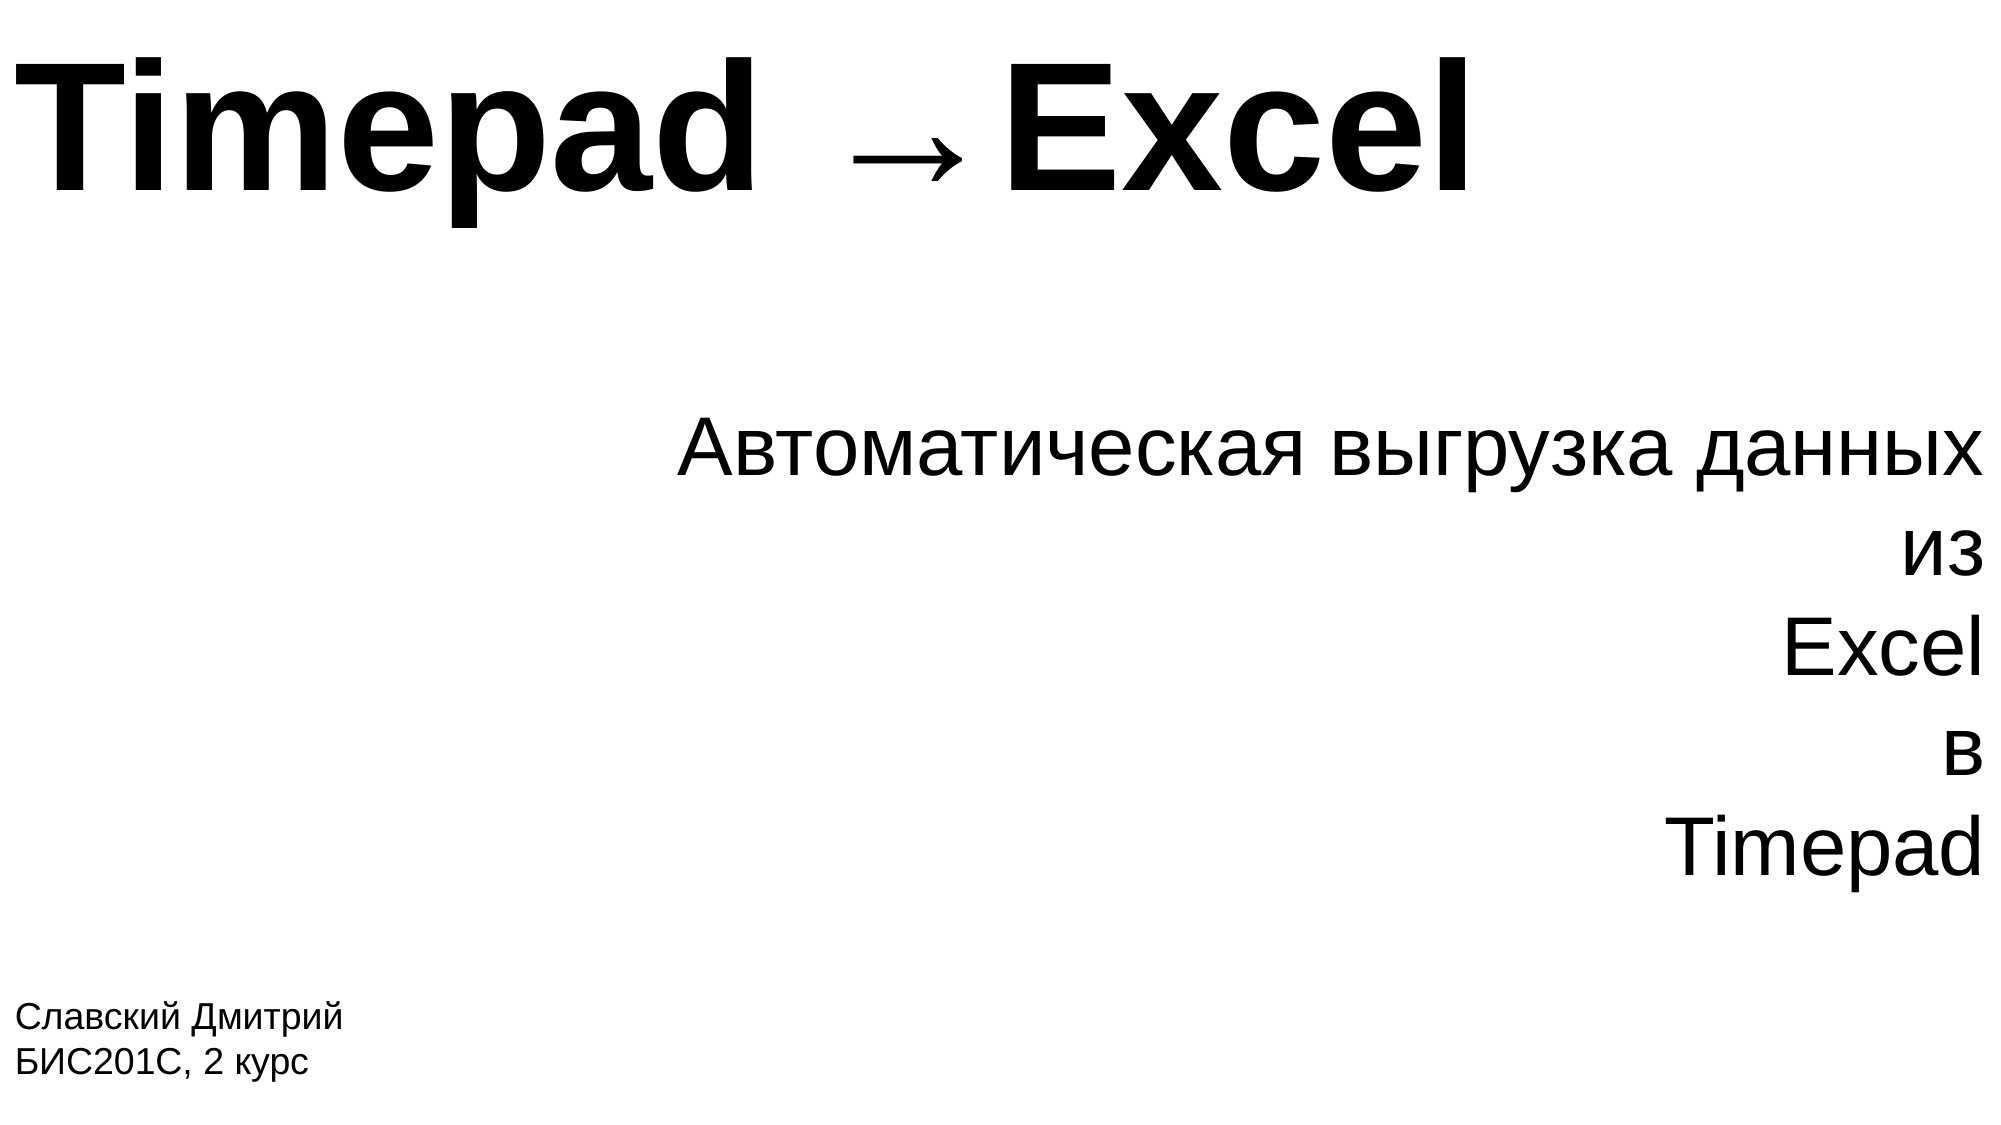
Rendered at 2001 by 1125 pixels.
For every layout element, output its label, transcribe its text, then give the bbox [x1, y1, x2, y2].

text_box Timepad →Excel Автоматическая выгрузка данных из Excel в Timepad Славский Дмитрий БИС201С, 2 курс [0, 0, 2000, 1090]
